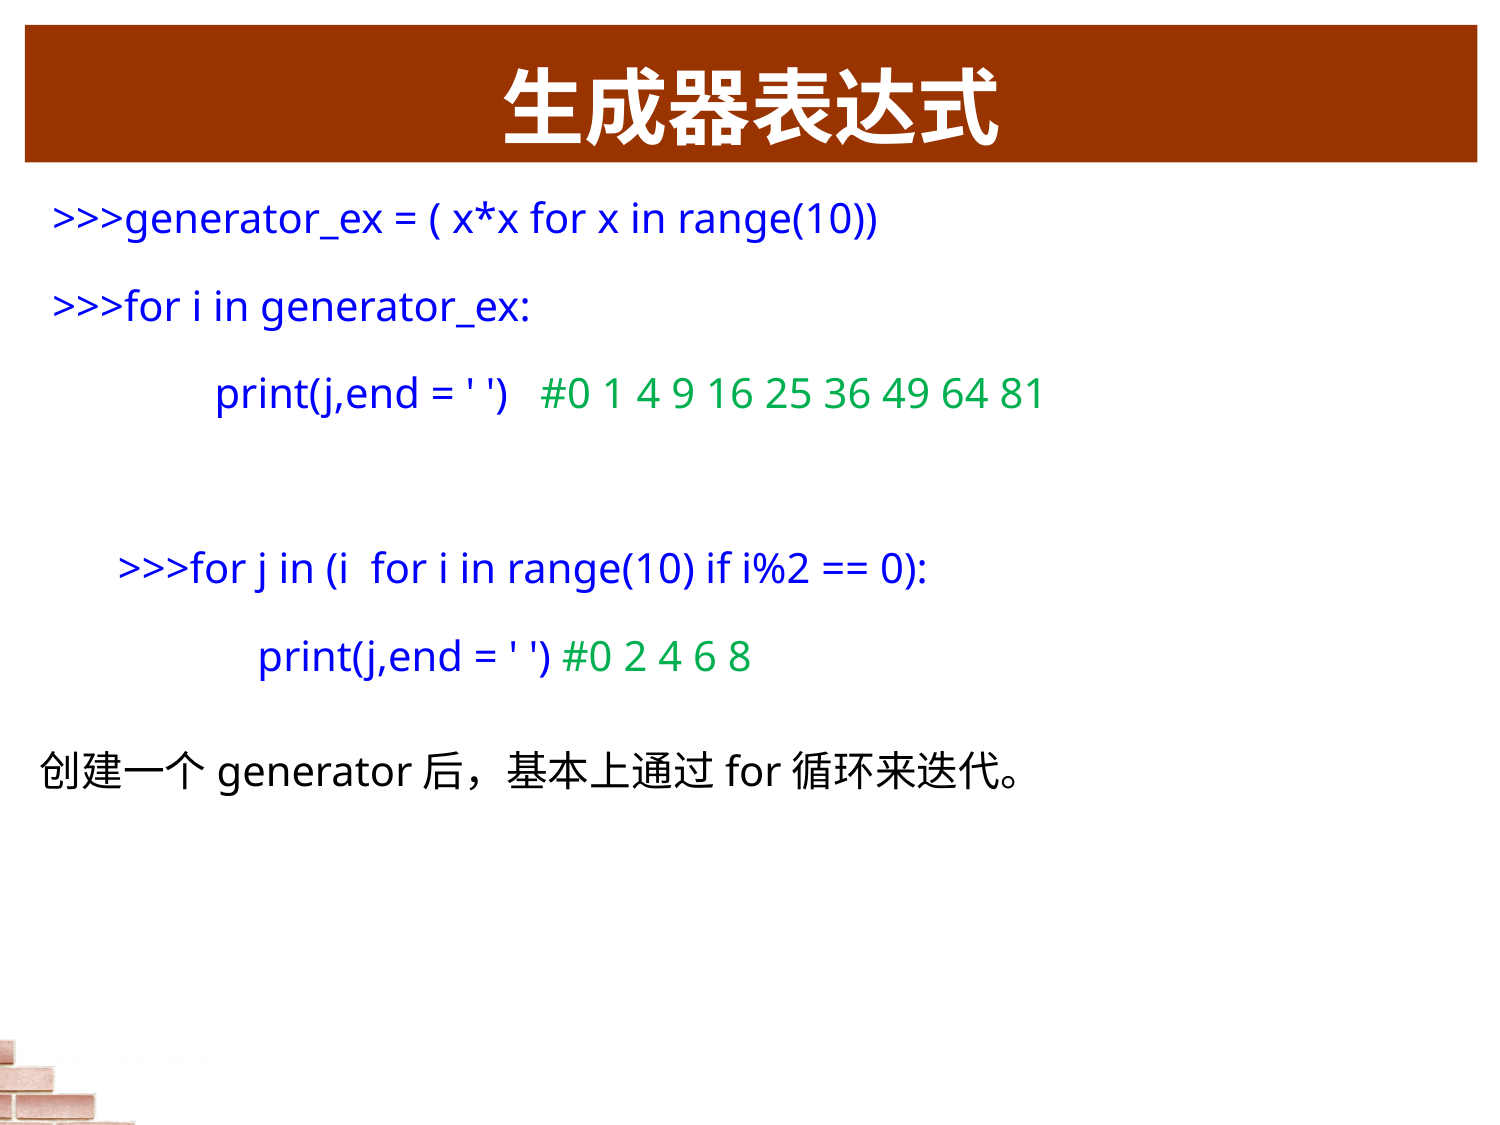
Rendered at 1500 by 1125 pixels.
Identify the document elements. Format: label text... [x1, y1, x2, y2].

title 生成器表达式 [24, 24, 1478, 163]
text_box 创建一个generator后，基本上通过for循环来迭代。 [24, 737, 1413, 803]
picture [0, 992, 213, 1125]
text_box >>>generator_ex = ( x*x for x in range(10)) >>>for i in generator_ex: print(j,end = ' ') #0 1 4 9 16 25 36 49 64 81 >>>for j in (i for i in range(10) if i%2 == 0): print(j,end = ' ') #0 2 4 6 8 [37, 184, 1463, 688]
